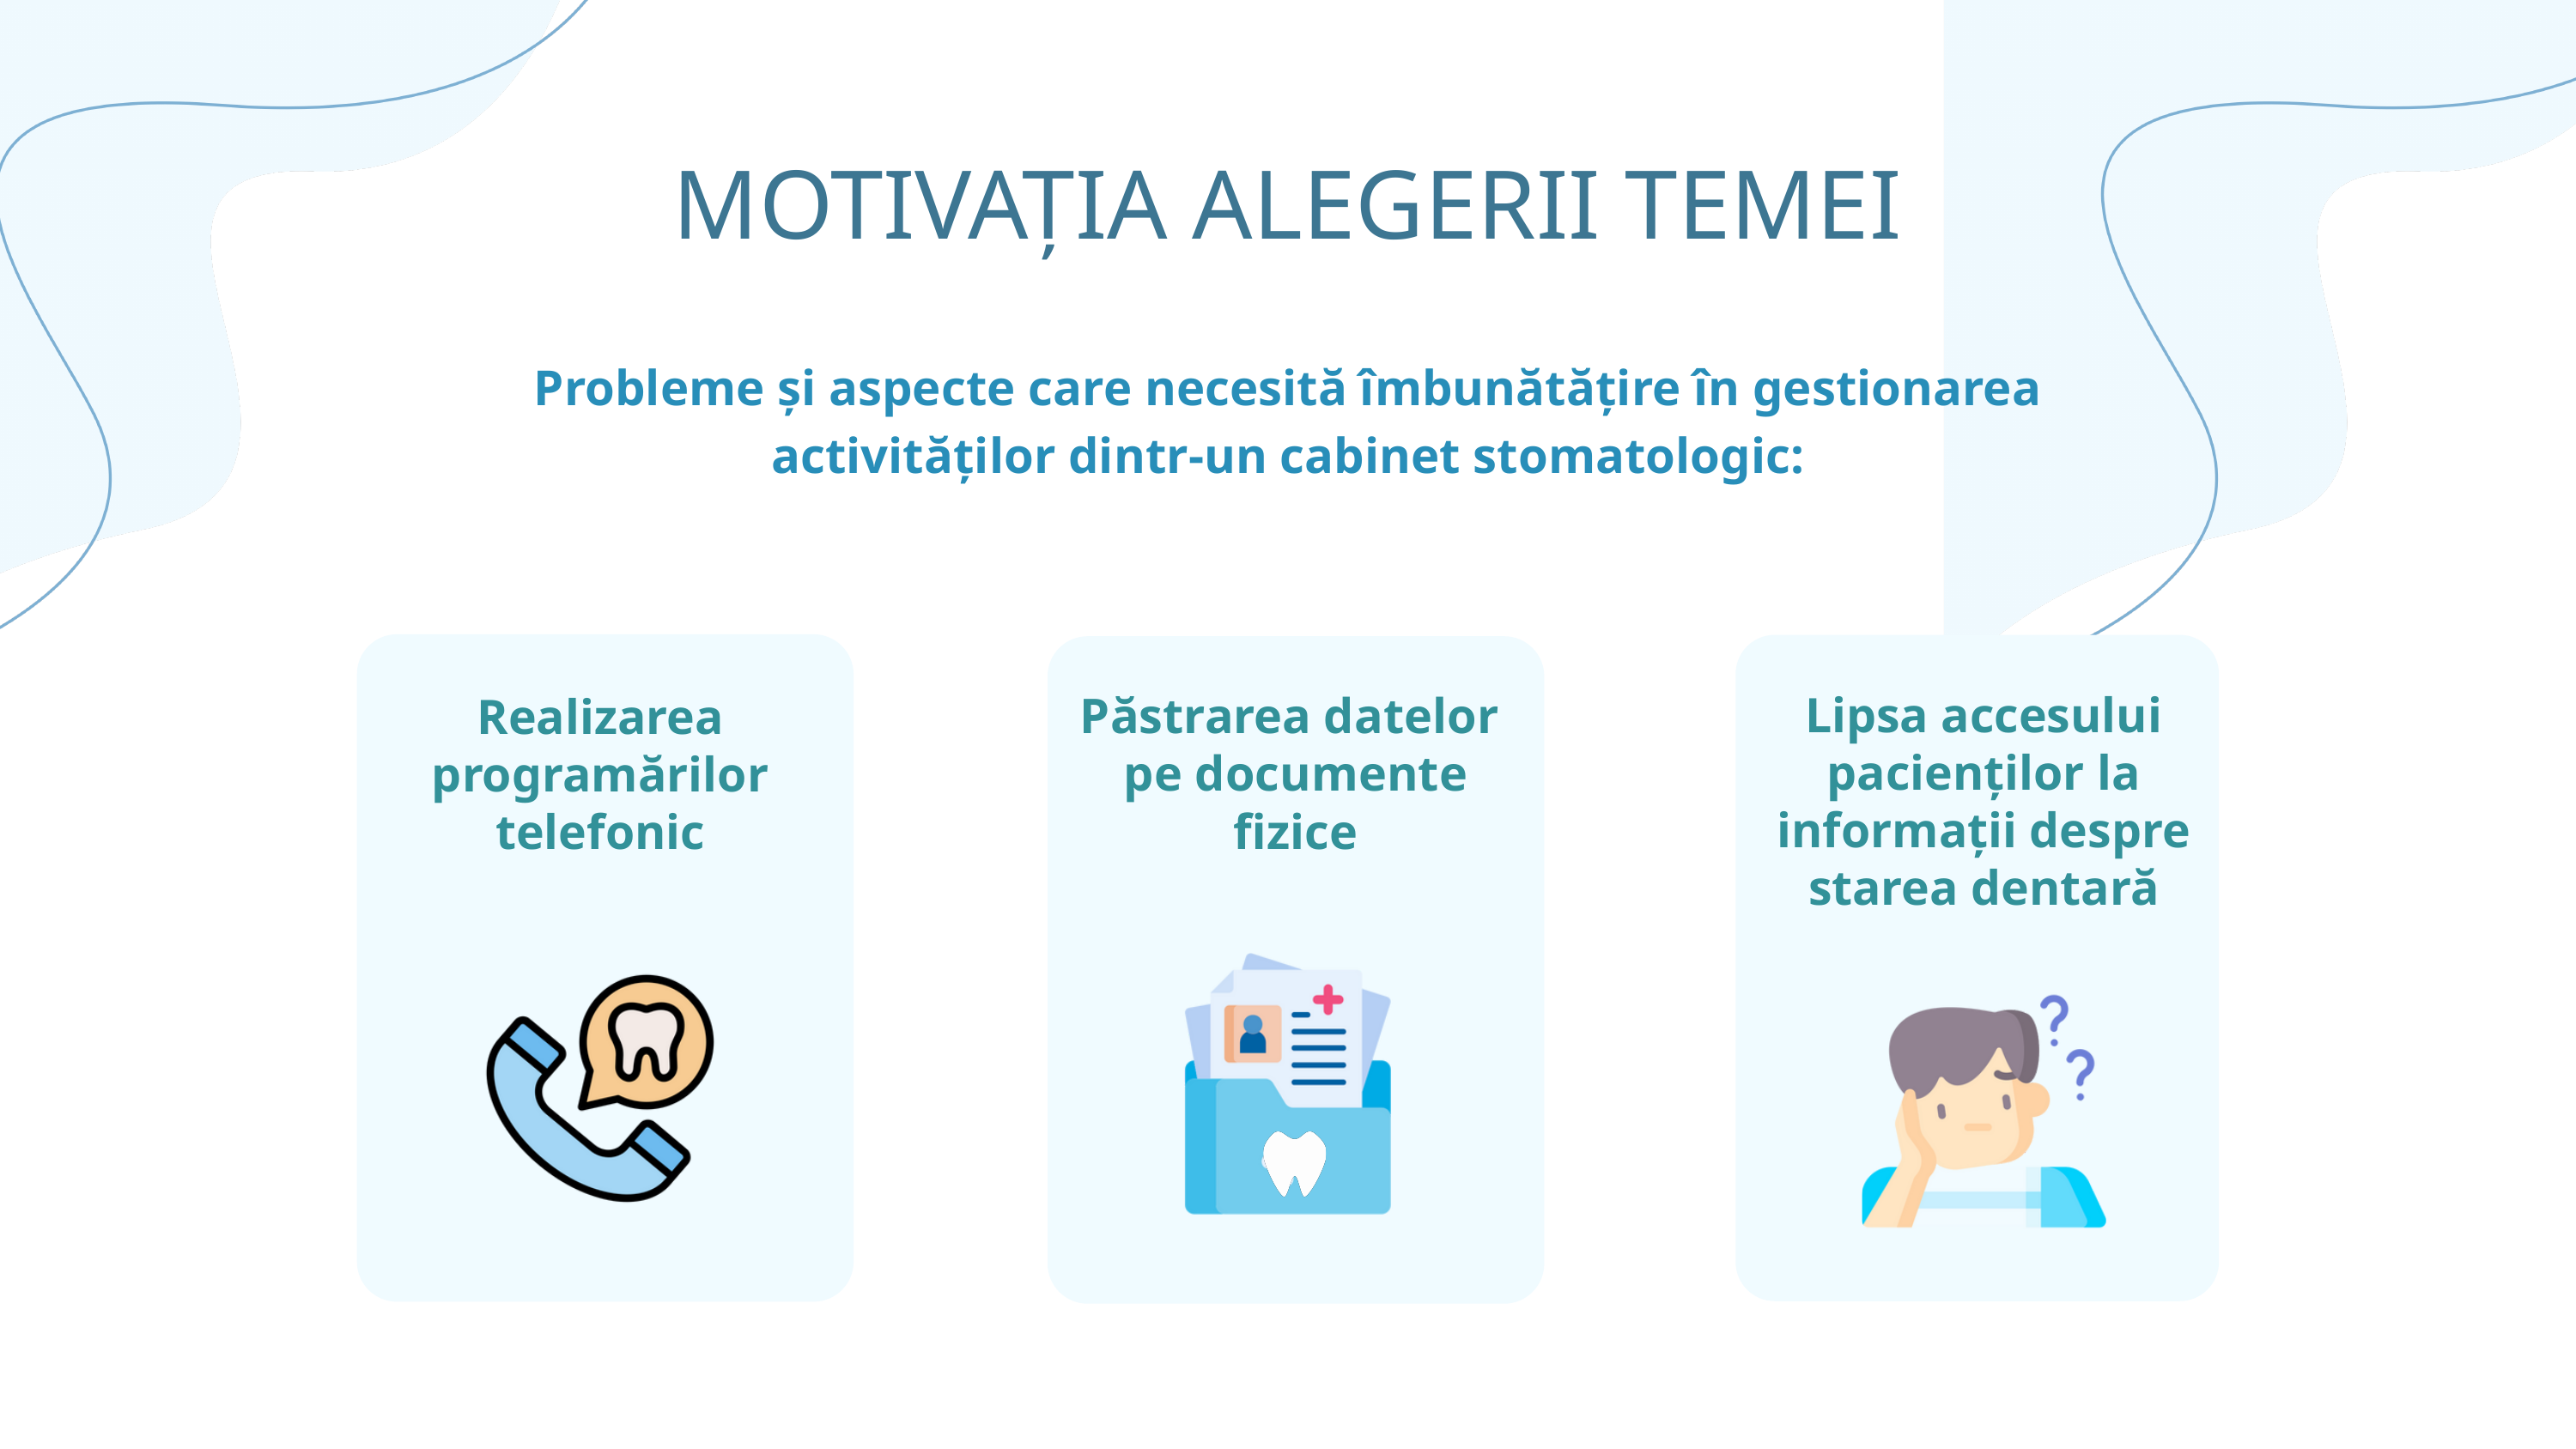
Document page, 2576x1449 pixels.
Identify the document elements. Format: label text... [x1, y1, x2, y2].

text_box [0, 0, 629, 694]
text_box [356, 634, 854, 1302]
text_box MOTIVAȚIA ALEGERII TEMEI [496, 143, 1942, 258]
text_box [1735, 634, 2220, 1301]
text_box [1942, 0, 2576, 694]
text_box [1047, 635, 1545, 1304]
text_box Probleme și aspecte care necesită îmbunătățire în gestionarea activităților dintr-un cabinet stomatologic: [431, 348, 2145, 483]
